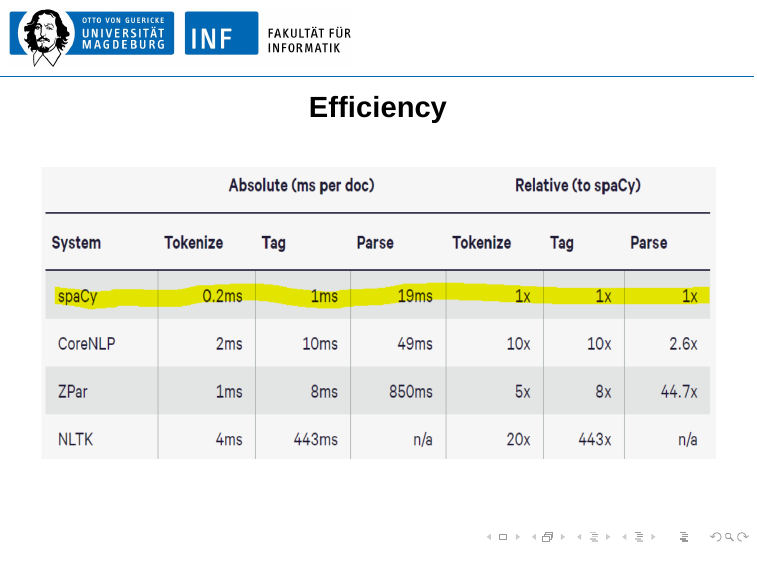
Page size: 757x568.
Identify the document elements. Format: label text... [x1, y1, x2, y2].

picture [40, 163, 716, 460]
title Efficiency [15, 87, 741, 124]
picture [8, 8, 352, 68]
